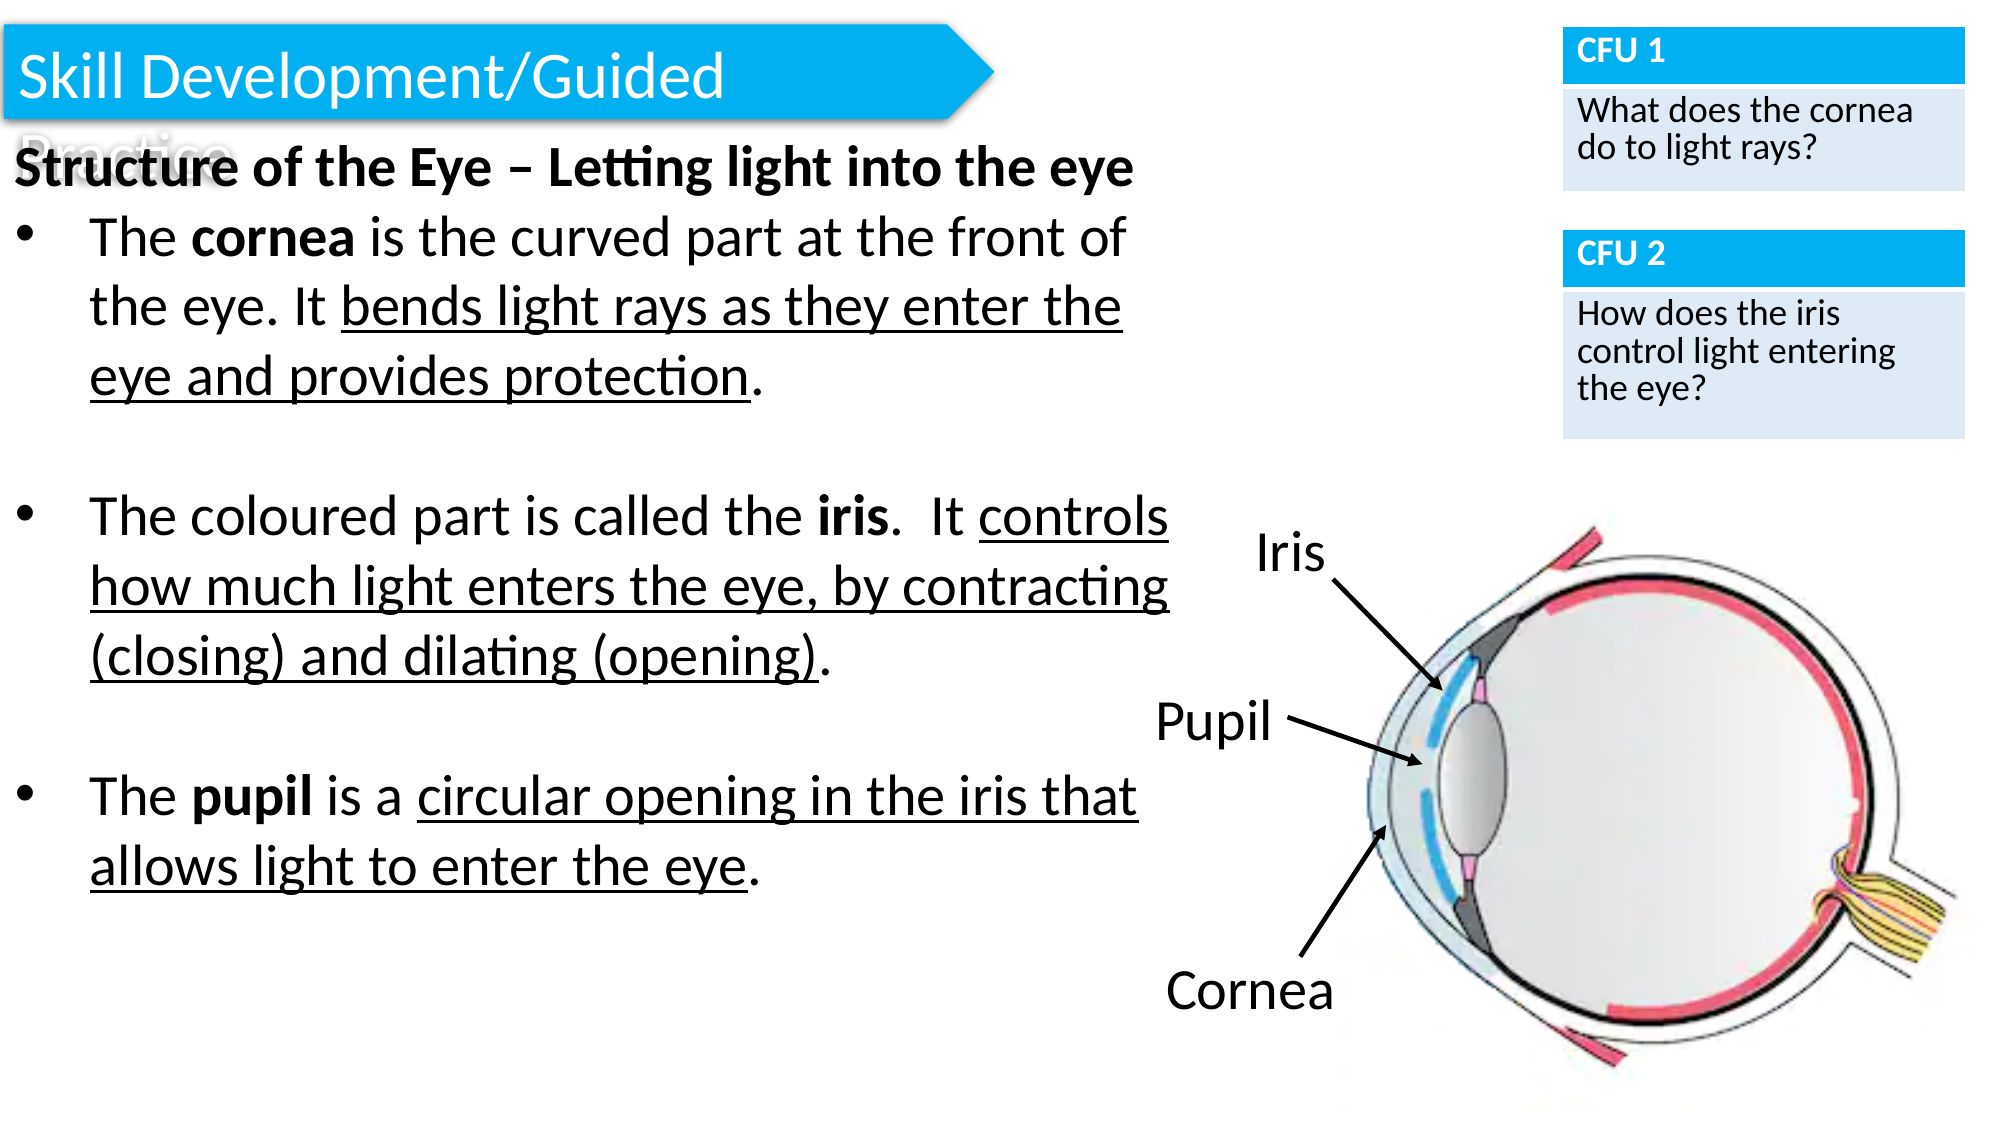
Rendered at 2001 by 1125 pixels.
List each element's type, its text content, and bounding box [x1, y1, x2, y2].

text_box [1288, 717, 1423, 765]
table_cell What does the cornea do to light rays? [1563, 89, 1965, 191]
text_box Iris [1240, 506, 1340, 591]
table_header CFU 1 [1563, 27, 1965, 84]
text_box Pupil [1140, 674, 1288, 760]
table_header CFU 2 [1563, 230, 1965, 287]
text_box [1300, 824, 1387, 957]
text_box Skill Development/Guided Practice [3, 24, 995, 119]
text_box Cornea [1151, 943, 1340, 1029]
table_cell How does the iris control light entering the eye? [1563, 292, 1965, 439]
picture [1340, 477, 1989, 1113]
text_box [1332, 579, 1443, 691]
text_box Structure of the Eye – Letting light into the eye The cornea is the curved part at the front of the eye. It bends light rays as they enter the eye and provides protection. The coloured part is called the iris. It controls how much light enters the eye, by contracting (closing) and dilating (opening). The pupil is a circular opening in the iris that allows light to enter the eye. [0, 120, 1233, 905]
